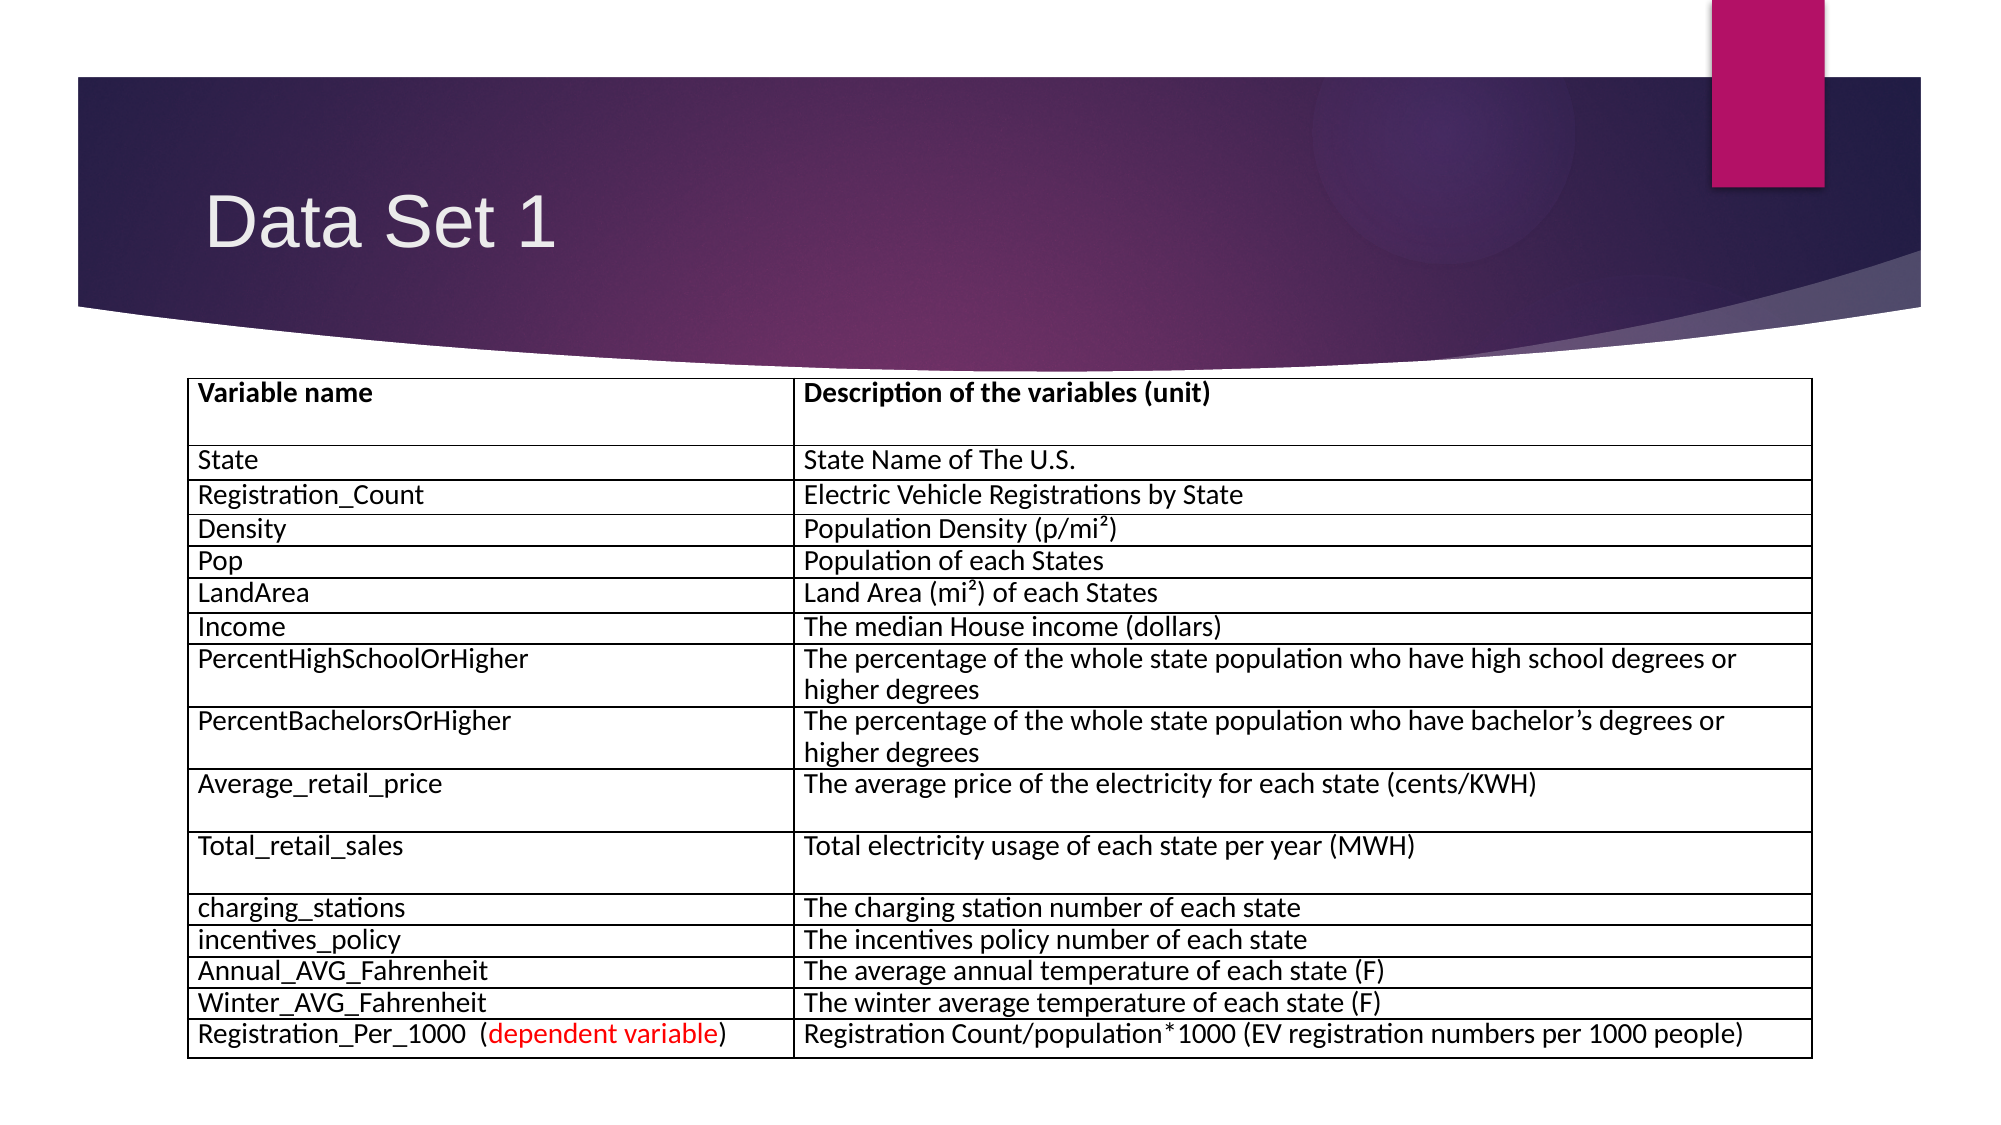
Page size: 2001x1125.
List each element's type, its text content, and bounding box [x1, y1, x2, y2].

title Data Set 1 [189, 159, 1627, 276]
table_header Description of the variables (unit) [795, 379, 1811, 445]
table_cell PercentBachelorsOrHigher [189, 708, 793, 768]
table_cell Land Area (mi²) of each States [795, 579, 1811, 612]
table_cell incentives_policy [189, 926, 793, 956]
table_cell Registration Count/population*1000 (EV registration numbers per 1000 people) [795, 1020, 1811, 1057]
table_cell PercentHighSchoolOrHigher [189, 645, 793, 706]
table_cell The incentives policy number of each state [795, 926, 1811, 956]
table_header Variable name [189, 379, 793, 445]
table_cell Total_retail_sales [189, 833, 793, 893]
table_cell Density [189, 515, 793, 545]
table_cell The percentage of the whole state population who have bachelor’s degrees or higher degrees [795, 708, 1811, 768]
table_cell State [189, 446, 793, 479]
table_cell The median House income (dollars) [795, 614, 1811, 643]
table_cell Income [189, 614, 793, 643]
table_cell Total electricity usage of each state per year (MWH) [795, 833, 1811, 893]
table_cell The winter average temperature of each state (F) [795, 989, 1811, 1018]
table_cell Population Density (p/mi²) [795, 515, 1811, 545]
table_cell Electric Vehicle Registrations by State [795, 481, 1811, 514]
table_cell LandArea [189, 579, 793, 612]
table_cell The charging station number of each state [795, 895, 1811, 924]
table_cell The percentage of the whole state population who have high school degrees or higher degrees [795, 645, 1811, 706]
table_cell Registration_Count [189, 481, 793, 514]
table_cell Annual_AVG_Fahrenheit [189, 958, 793, 987]
table_cell Population of each States [795, 547, 1811, 577]
table_cell Pop [189, 547, 793, 577]
table_cell State Name of The U.S. [795, 446, 1811, 479]
table_cell Registration_Per_1000 (dependent variable) [189, 1020, 793, 1057]
table_cell Average_retail_price [189, 770, 793, 831]
table_cell The average annual temperature of each state (F) [795, 958, 1811, 987]
table_cell charging_stations [189, 895, 793, 924]
table_cell Winter_AVG_Fahrenheit [189, 989, 793, 1018]
table_cell The average price of the electricity for each state (cents/KWH) [795, 770, 1811, 831]
